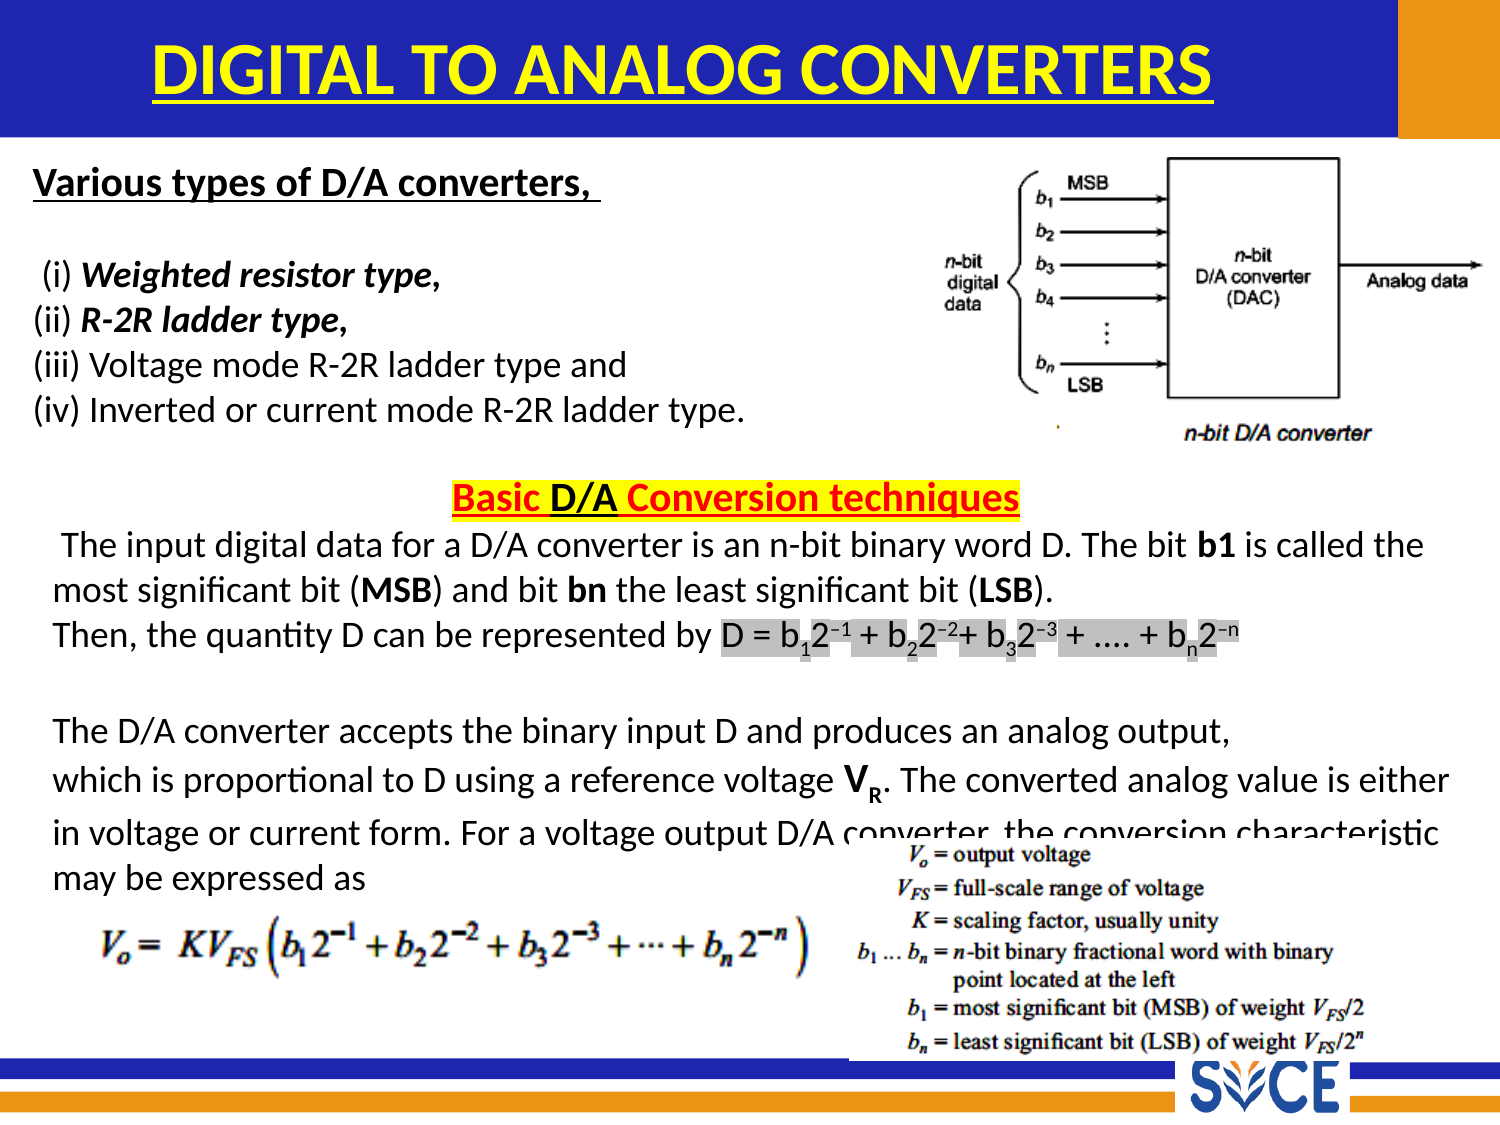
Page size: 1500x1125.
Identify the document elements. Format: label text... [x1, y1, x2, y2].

text_box Basic D/A Conversion techniques [437, 462, 1052, 512]
picture [937, 157, 1485, 463]
text_box Various types of D/A converters, (i) Weighted resistor type, (ii) R-2R ladder type, (iii) Voltage mode R-2R ladder type and (iv) Inverted or current mode R-2R ladder type. [17, 147, 1474, 438]
text_box The input digital data for a D/A converter is an n-bit binary word D. The bit b1 is called the most significant bit (MSB) and bit bn the least significant bit (LSB). Then, the quantity D can be represented by D = b12–1 + b22–2+ b32–3 + .... + bn2–n The D/A converter accepts the binary input D and produces an analog output, which is proportional to D using a reference voltage VR. The converted analog value is either in voltage or current form. For a voltage output D/A converter, the conversion characteristic may be expressed as [37, 512, 1474, 906]
picture [87, 912, 818, 984]
picture [849, 838, 1376, 1123]
text_box DIGITAL TO ANALOG CONVERTERS [137, 12, 1229, 118]
